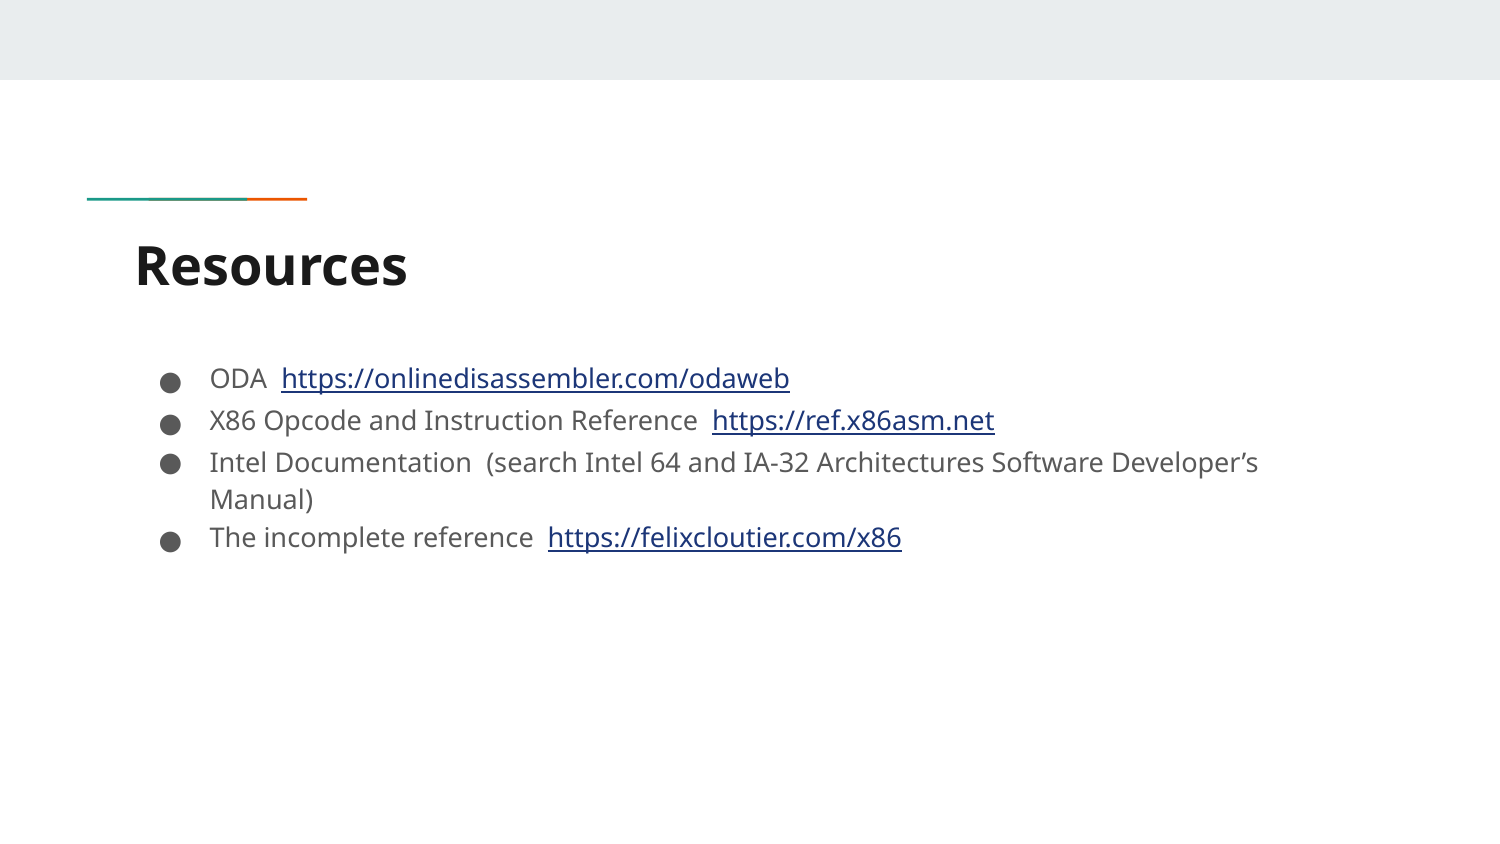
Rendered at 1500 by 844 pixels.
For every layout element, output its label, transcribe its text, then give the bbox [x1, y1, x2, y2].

title Resources [119, 216, 1381, 305]
list ODA https://onlinedisassembler.com/odaweb X86 Opcode and Instruction Reference https://ref.x86asm.net Intel Documentation (search Intel 64 and IA-32 Architectures Software Developer’s Manual) The incomplete reference https://felixcloutier.com/x86 [119, 341, 1381, 712]
